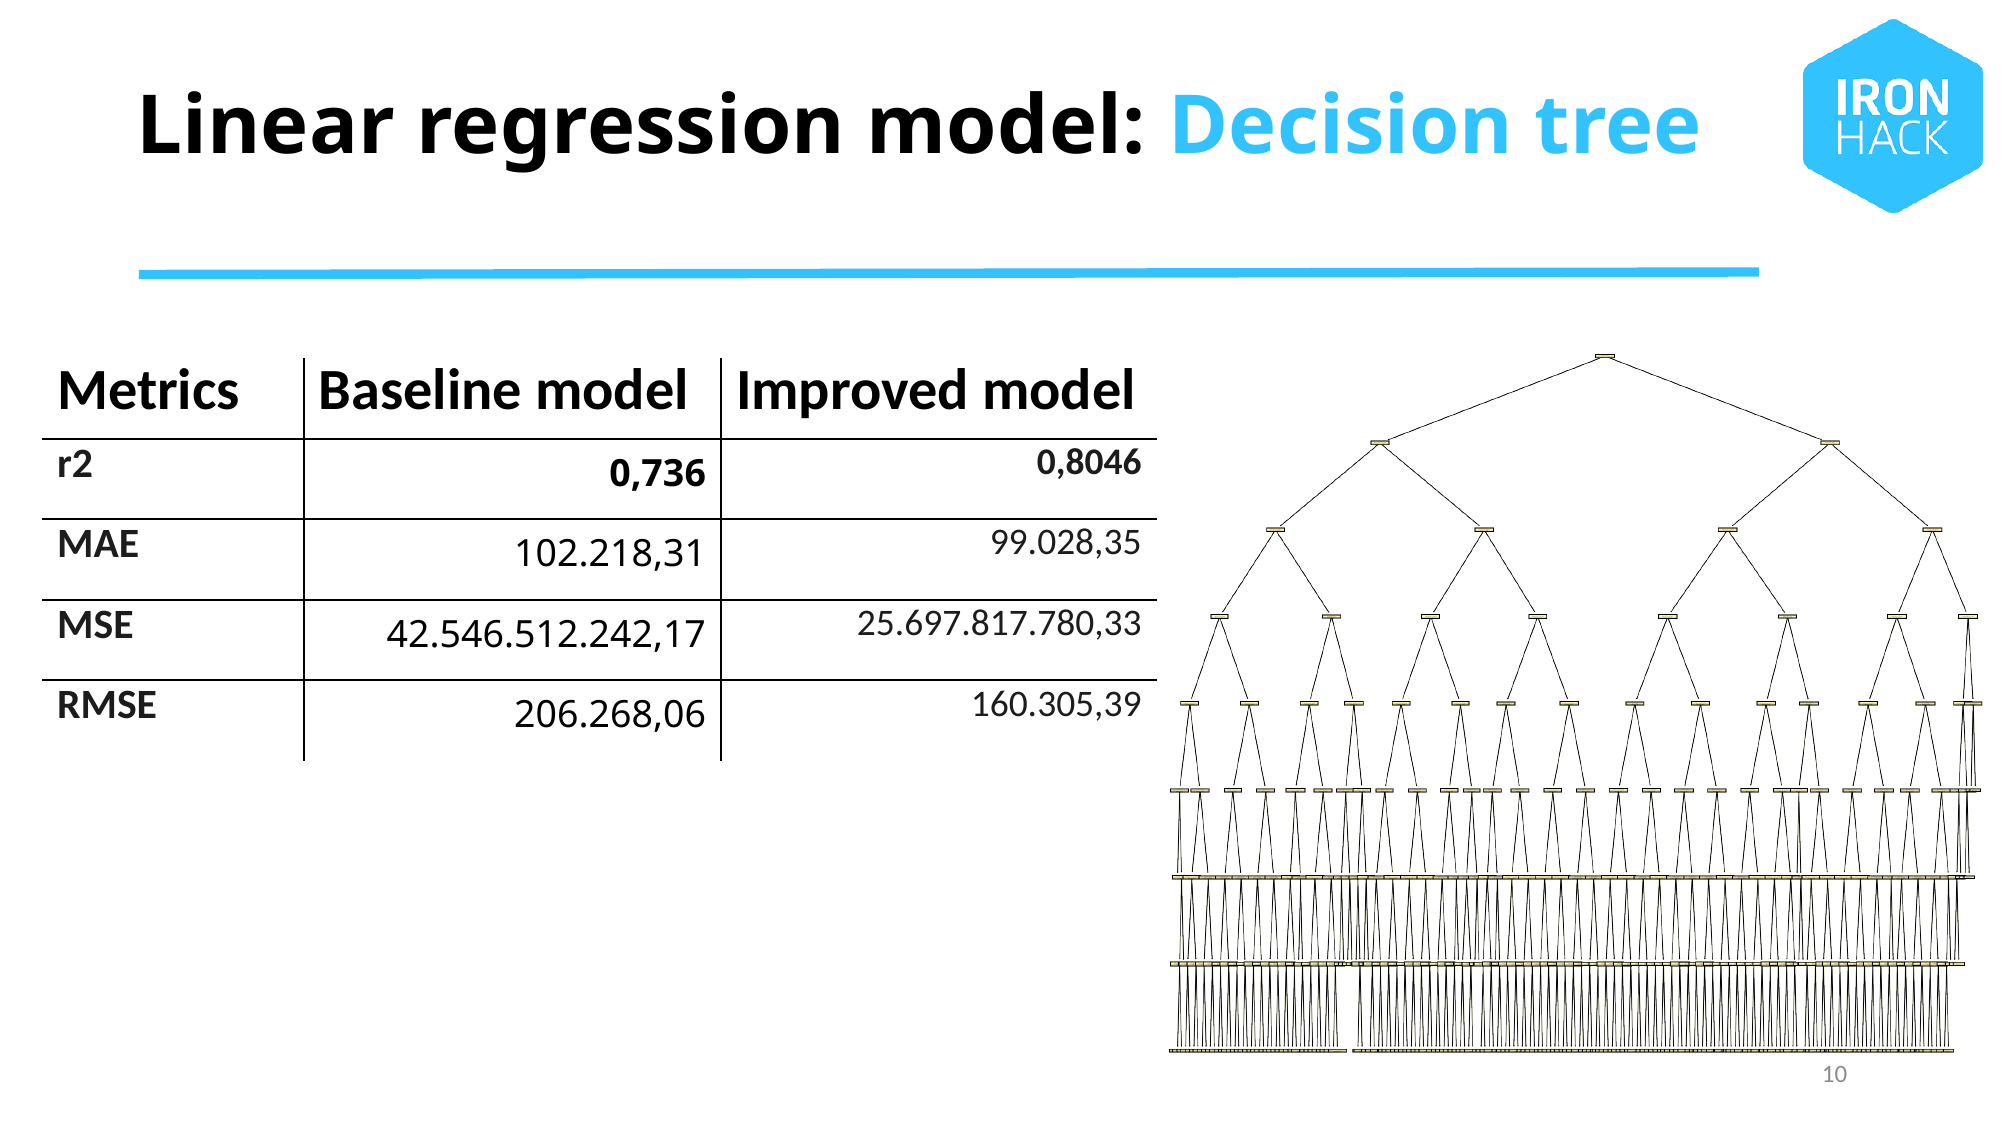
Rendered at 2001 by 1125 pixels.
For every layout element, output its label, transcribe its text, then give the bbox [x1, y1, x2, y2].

text_box Linear regression model: Decision tree [121, 40, 1724, 215]
table_cell 99.028,35 [722, 520, 1157, 599]
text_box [138, 271, 1759, 275]
table_cell 0,736 [305, 440, 720, 518]
picture [1163, 306, 1988, 1101]
table_cell MAE [42, 520, 303, 599]
table_cell 160.305,39 [722, 681, 1157, 761]
table_cell 206.268,06 [305, 681, 720, 761]
table_header Improved model [722, 358, 1157, 438]
table_cell 25.697.817.780,33 [722, 601, 1157, 679]
table_header Metrics [42, 358, 303, 438]
table_cell 0,8046 [722, 440, 1157, 518]
table_cell MSE [42, 601, 303, 679]
picture [1803, 19, 1983, 213]
table_cell r2 [42, 440, 303, 518]
table_cell RMSE [42, 681, 303, 761]
table_header Baseline model [305, 358, 720, 438]
table_cell 42.546.512.242,17 [305, 601, 720, 679]
table_cell 102.218,31 [305, 520, 720, 599]
